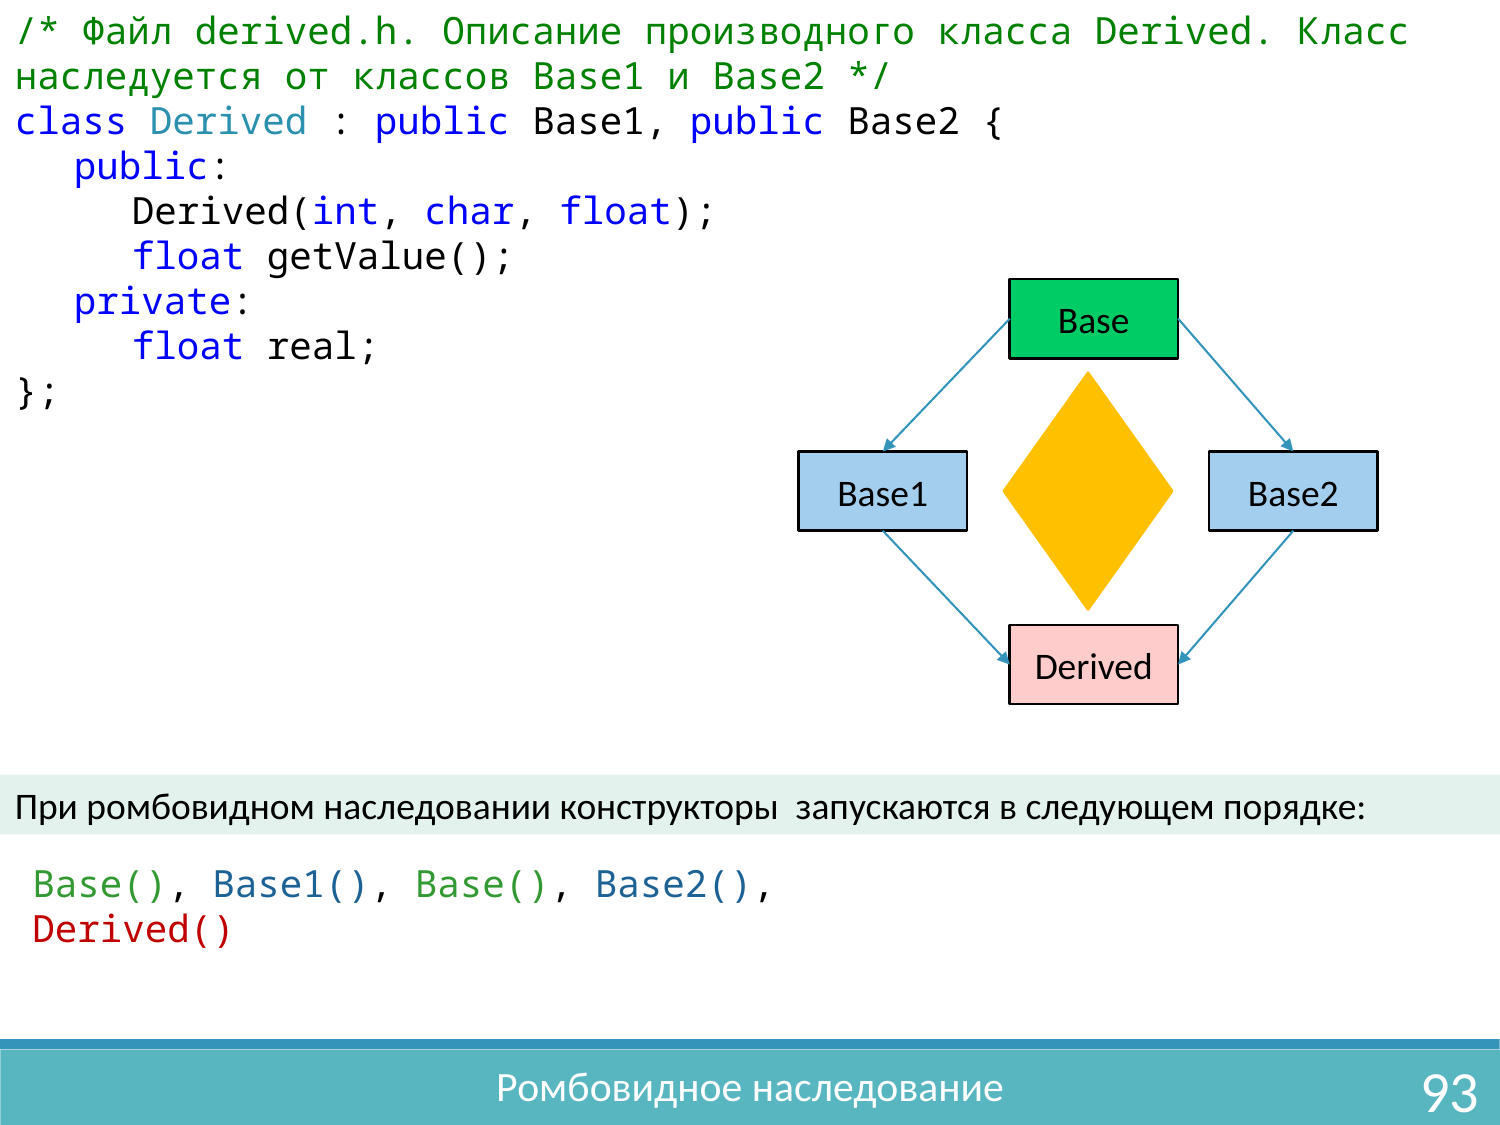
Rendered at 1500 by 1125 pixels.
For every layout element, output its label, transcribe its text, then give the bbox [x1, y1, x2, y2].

text_box Base(), Base1(), Base(), Base2(), Derived() [17, 852, 967, 958]
text_box При ромбовидном наследовании конструкторы запускаются в следующем порядке: [0, 774, 1500, 835]
text_box Ромбовидное наследование [466, 1059, 1034, 1110]
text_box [798, 278, 1378, 705]
text_box /* Файл derived.h. Описание производного класса Derived. Класс наследуется от классов Base1 и Base2 */ class Derived : public Base1, public Base2 { public: Derived(int, char, float); float getValue(); private: float real; }; [0, 0, 1495, 420]
slide_number 93 [1332, 1059, 1495, 1120]
